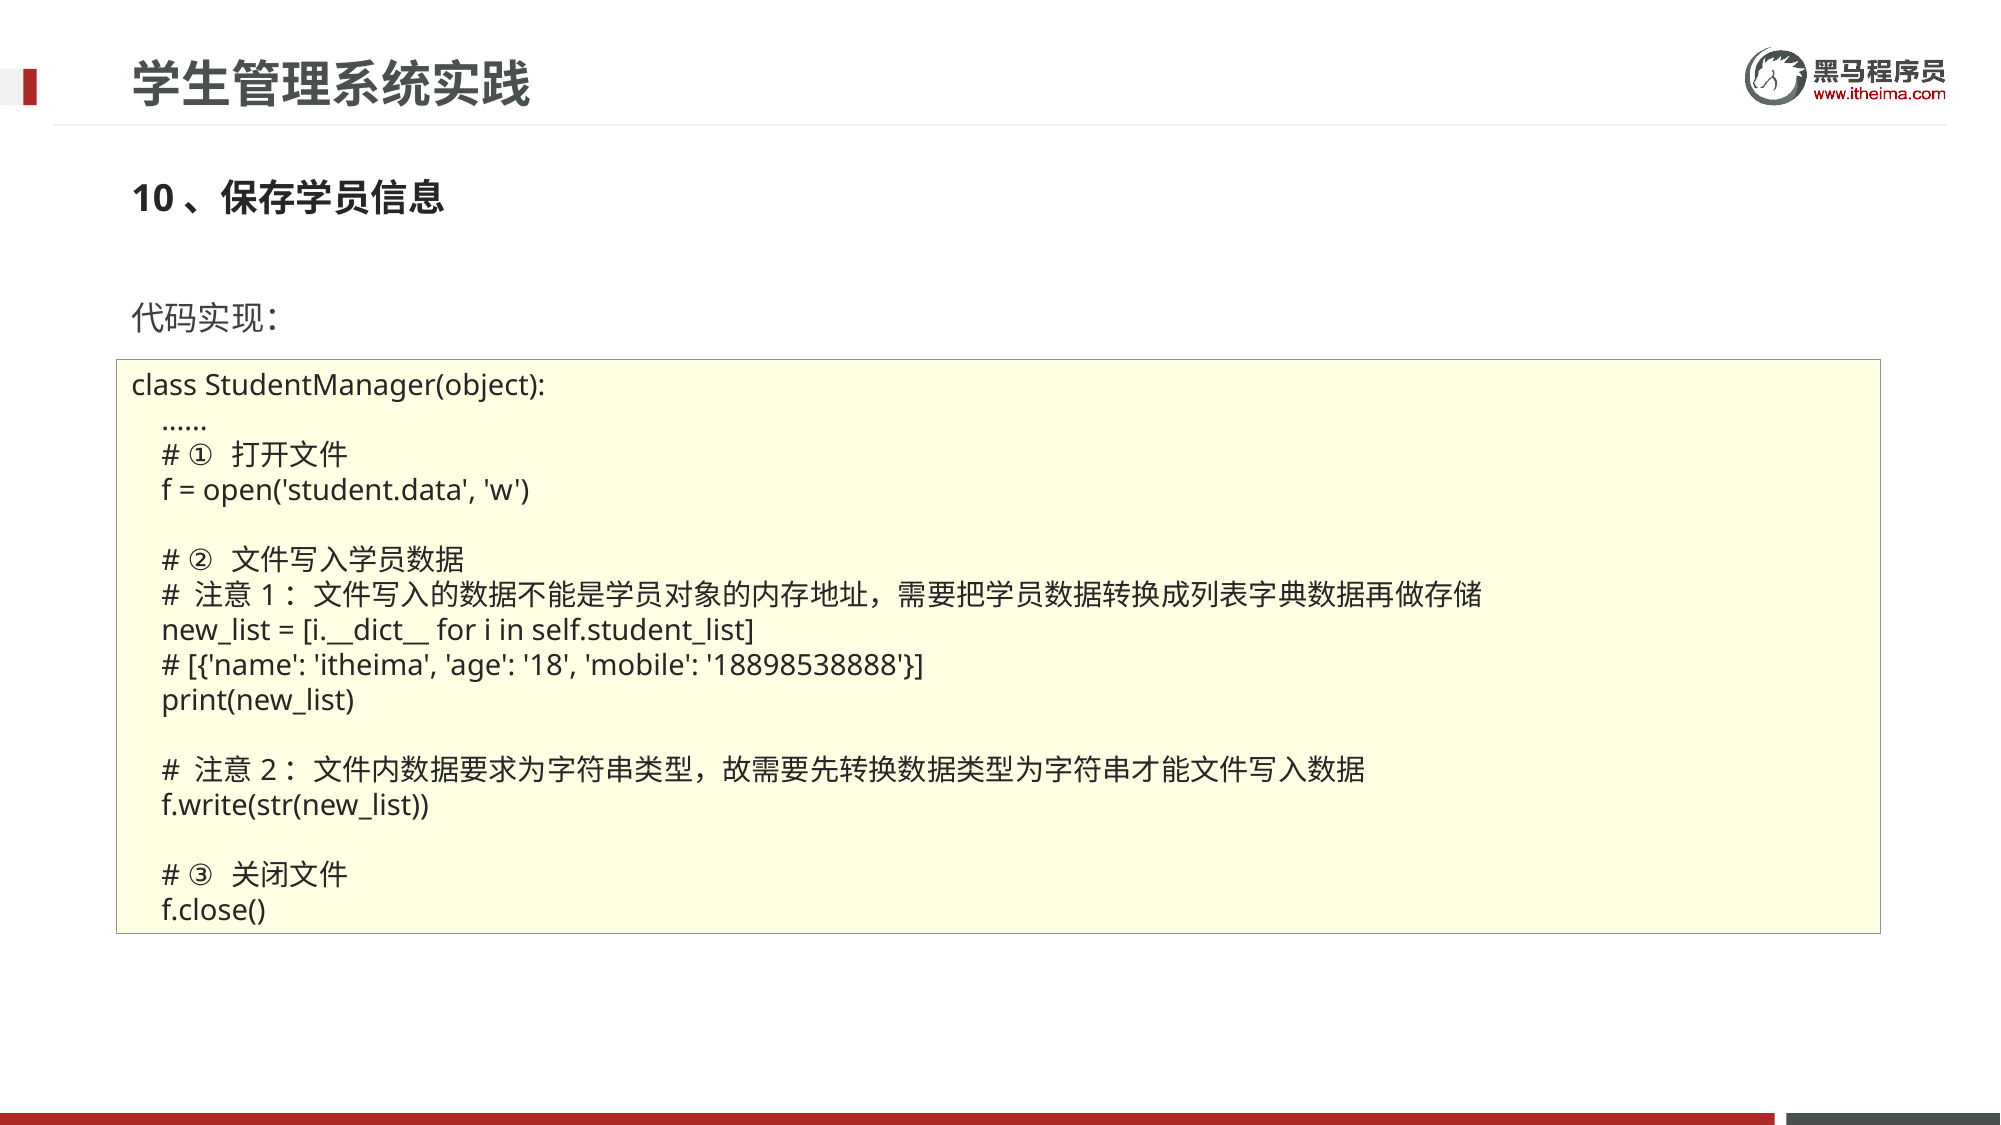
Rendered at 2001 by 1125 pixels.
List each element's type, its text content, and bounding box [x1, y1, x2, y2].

list 代码实现： [116, 270, 1880, 343]
title 学生管理系统实践 [116, 40, 1556, 125]
text_box class StudentManager(object): ...... # ① 打开文件 f = open('student.data', 'w') # ② 文件写入学员数据 # 注意1：文件写入的数据不能是学员对象的内存地址，需要把学员数据转换成列表字典数据再做存储 new_list = [i.__dict__ for i in self.student_list] # [{'name': 'itheima', 'age': '18', 'mobile': '18898538888'}] print(new_list) # 注意2：文件内数据要求为字符串类型，故需要先转换数据类型为字符串才能文件写入数据 f.write(str(new_list)) # ③ 关闭文件 f.close() [116, 359, 1880, 934]
picture [1744, 46, 1946, 106]
list 10、保存学员信息 [116, 154, 1880, 239]
